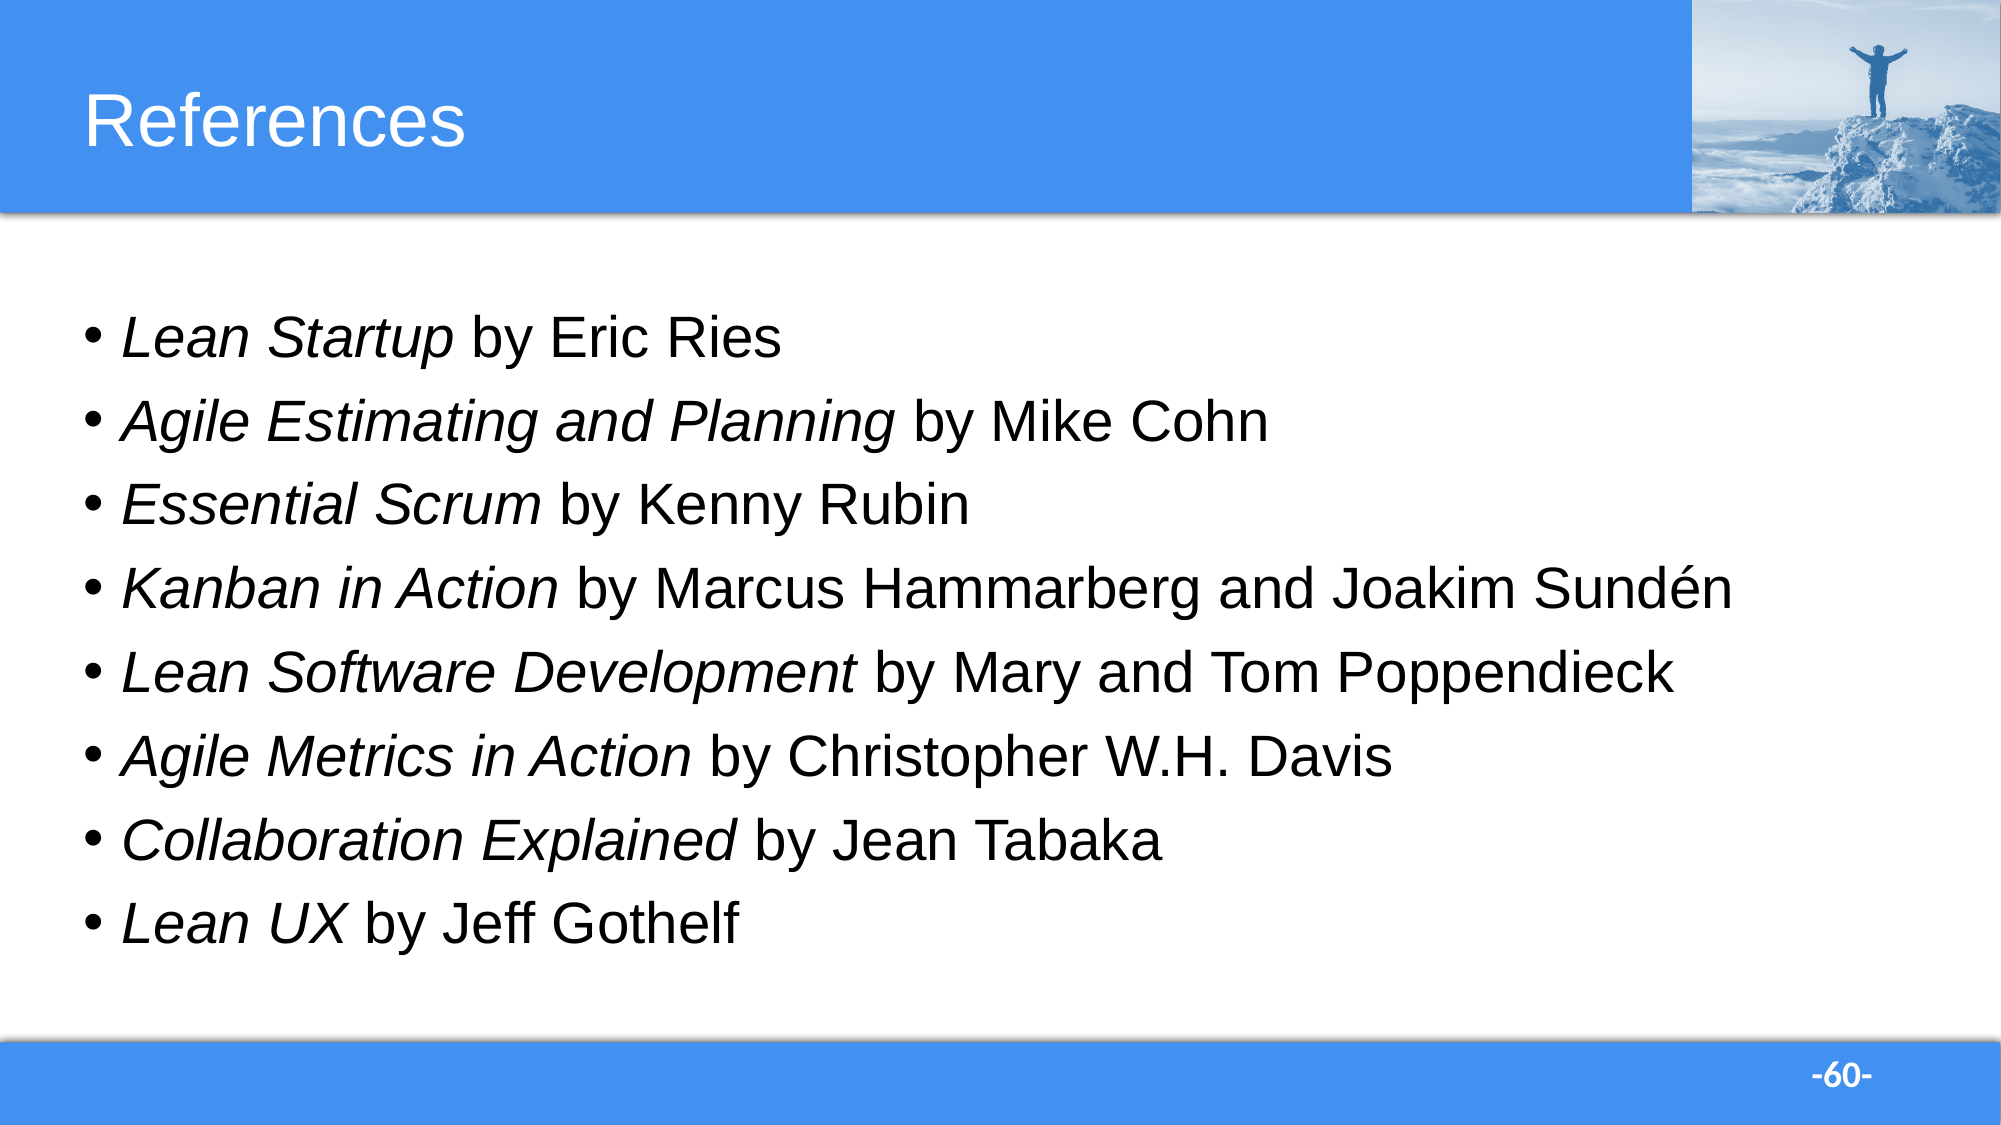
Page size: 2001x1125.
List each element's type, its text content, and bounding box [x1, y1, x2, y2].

title References [68, 44, 1932, 200]
list Lean Startup by Eric Ries Agile Estimating and Planning by Mike Cohn Essential Scrum by Kenny Rubin Kanban in Action by Marcus Hammarberg and Joakim Sundén Lean Software Development by Mary and Tom Poppendieck Agile Metrics in Action by Christopher W.H. Davis Collaboration Explained by Jean Tabaka Lean UX by Jeff Gothelf [68, 299, 1932, 1014]
